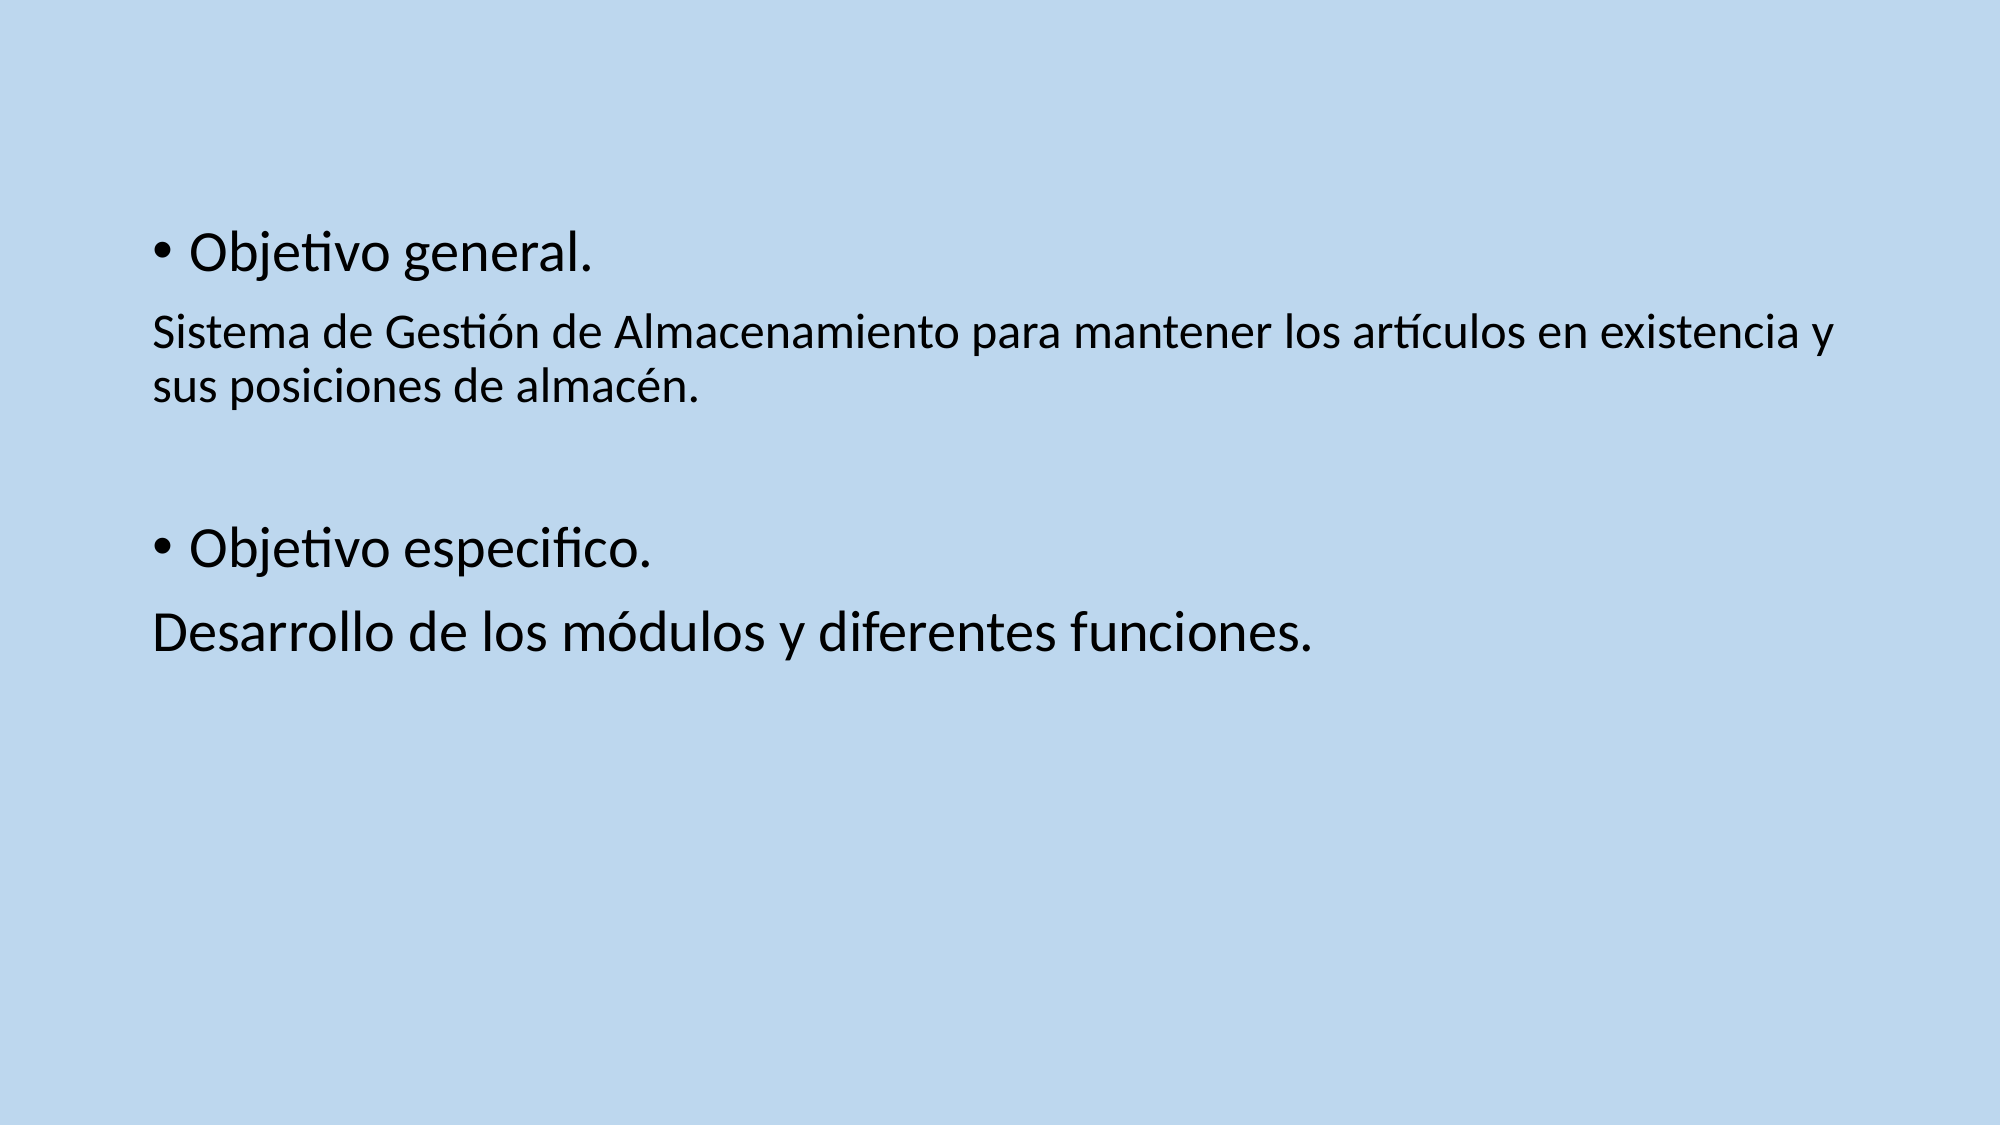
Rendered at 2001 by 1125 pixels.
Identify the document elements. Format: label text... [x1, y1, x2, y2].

list Objetivo general. Sistema de Gestión de Almacenamiento para mantener los artículos en existencia y sus posiciones de almacén. Objetivo especifico. Desarrollo de los módulos y diferentes funciones. [137, 213, 1863, 879]
